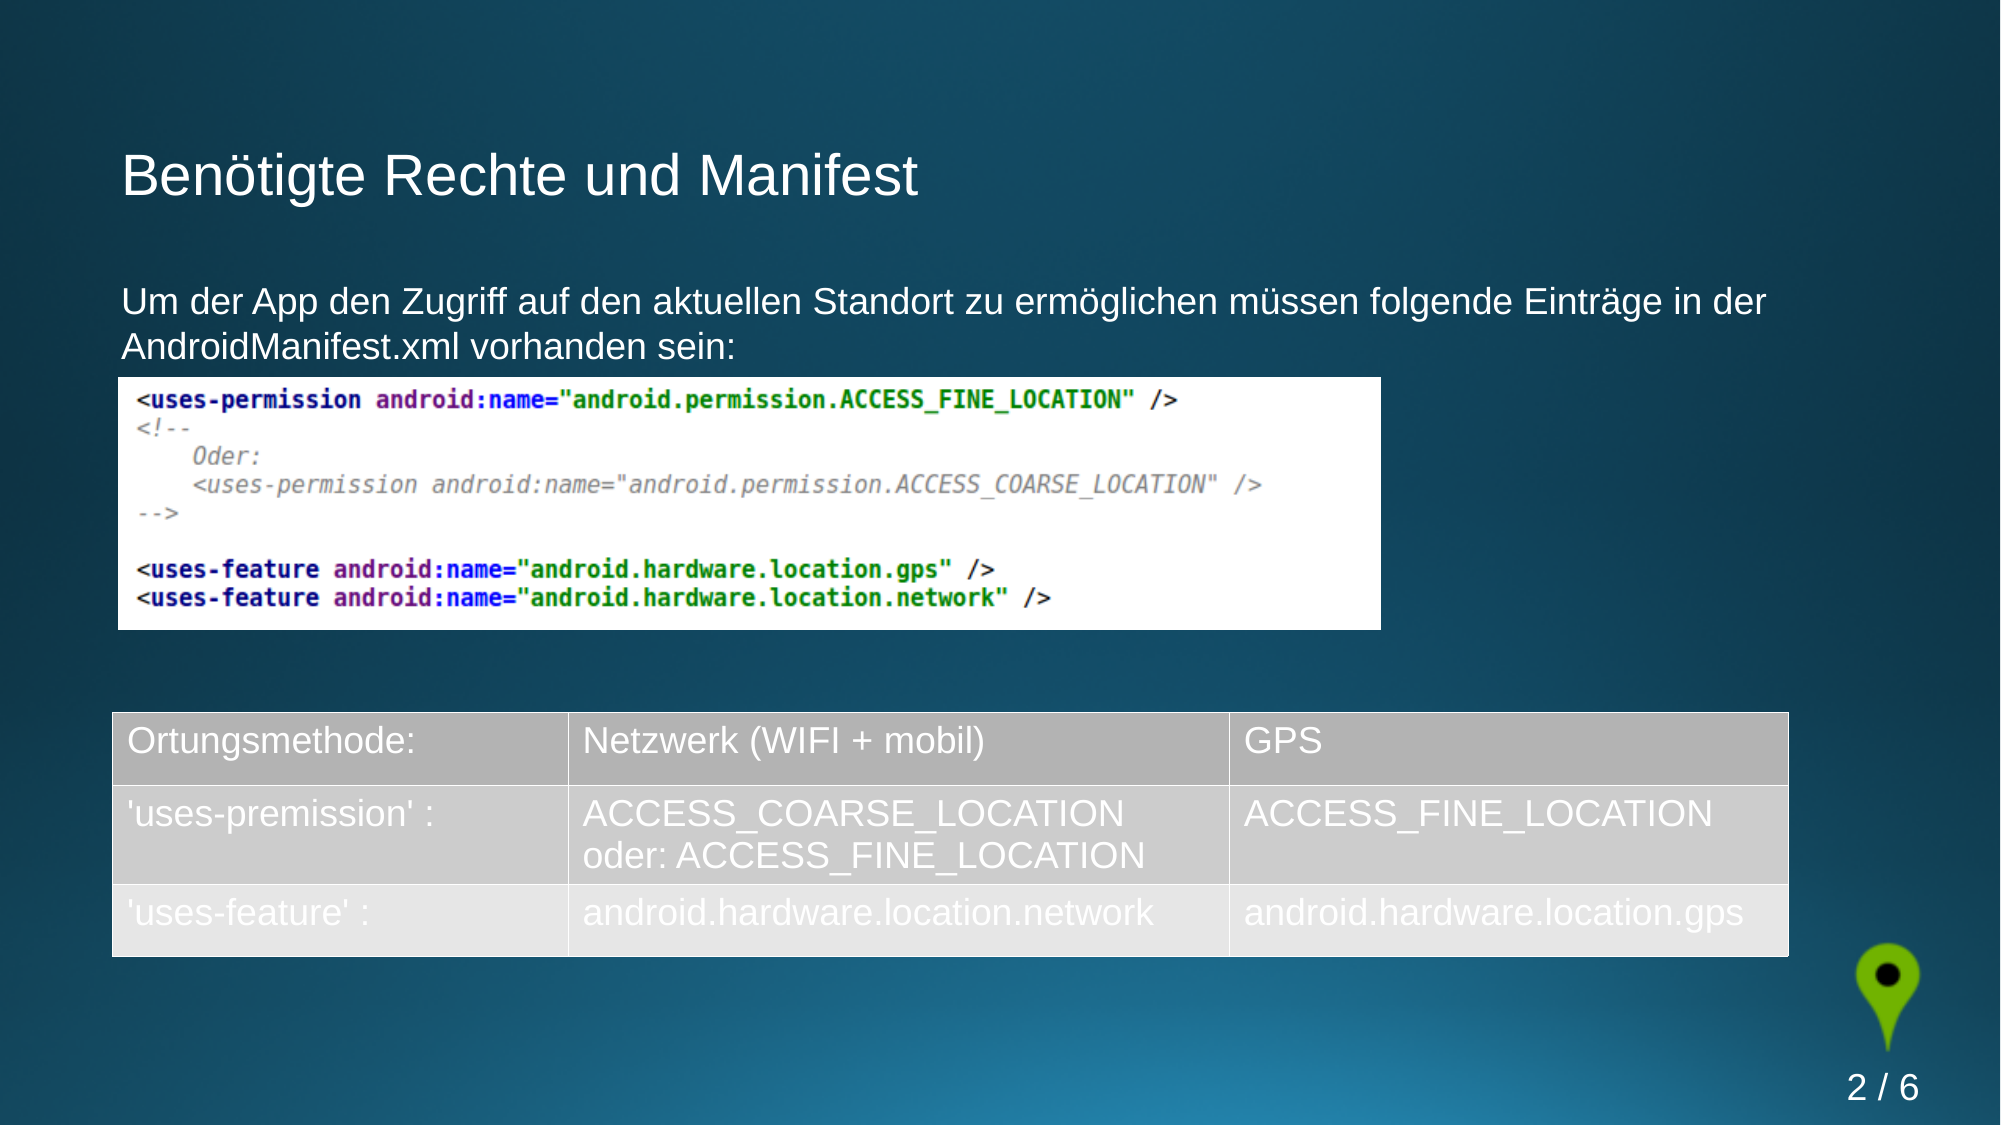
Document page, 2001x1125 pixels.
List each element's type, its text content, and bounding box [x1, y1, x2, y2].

table_header Netzwerk (WIFI + mobil) [569, 713, 1229, 785]
text_box Benötigte Rechte und Manifest Um der App den Zugriff auf den aktuellen Standort zu ermöglichen müssen folgende Einträge in der AndroidManifest.xml vorhanden sein: [106, 129, 1855, 359]
table_header GPS [1230, 713, 1788, 785]
table_cell android.hardware.location.gps [1230, 885, 1788, 956]
table_cell 'uses-premission' : [113, 786, 568, 884]
table_cell android.hardware.location.network [569, 885, 1229, 956]
picture [0, 0, 2001, 1125]
table_cell 'uses-feature' : [113, 885, 568, 956]
text_box 1 / 6 [1831, 1055, 2000, 1125]
table_header Ortungsmethode: [113, 713, 568, 785]
table_cell ACCESS_FINE_LOCATION [1230, 786, 1788, 884]
table_cell ACCESS_COARSE_LOCATION oder: ACCESS_FINE_LOCATION [569, 786, 1229, 884]
